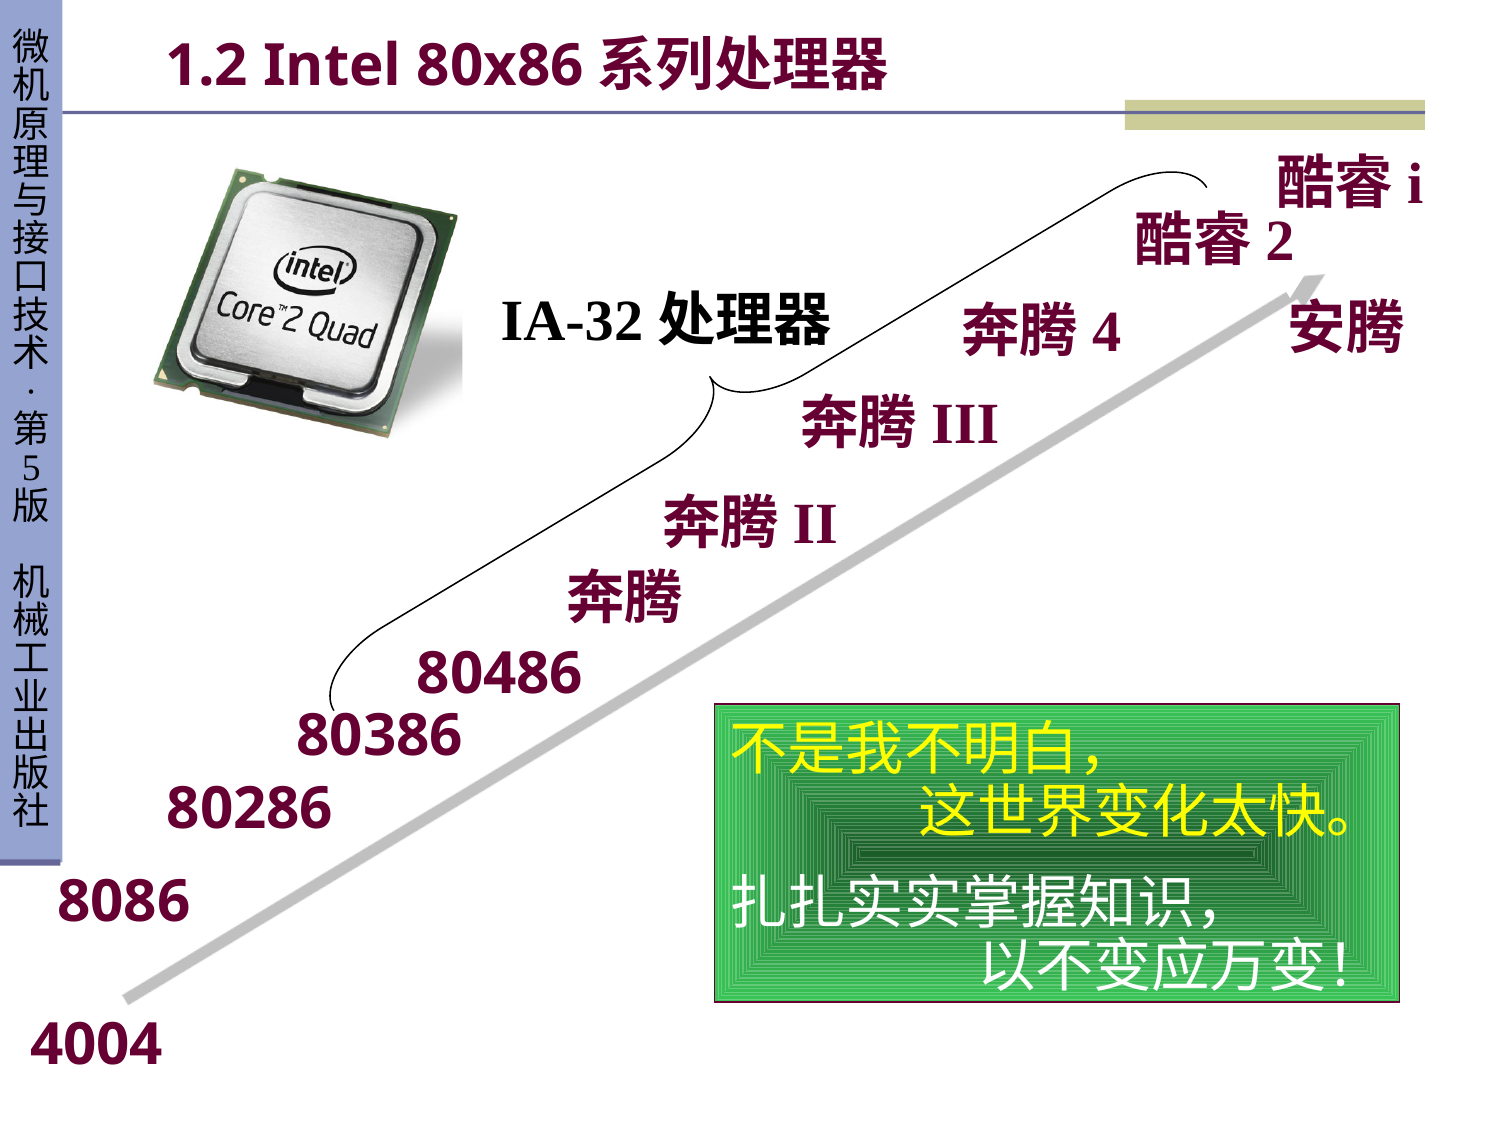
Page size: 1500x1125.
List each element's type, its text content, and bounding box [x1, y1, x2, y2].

text_box IA-32处理器 [466, 275, 871, 360]
text_box 8086 [17, 855, 231, 941]
text_box 酷睿i [1237, 137, 1463, 223]
text_box 酷睿2 [1102, 195, 1328, 280]
text_box 安腾 [1239, 282, 1453, 368]
text_box 4004 [15, 998, 178, 1125]
text_box 奔腾4 [903, 285, 1179, 371]
text_box 80286 [112, 762, 388, 848]
text_box 80486 [362, 627, 638, 713]
text_box 80386 [242, 689, 518, 775]
title 1.2 Intel 80x86系列处理器 [149, 10, 1426, 116]
text_box 奔腾III [762, 377, 1038, 463]
text_box [329, 172, 1207, 711]
text_box 不是我不明白， 这世界变化太快。 扎扎实实掌握知识， 以不变应万变！ [714, 704, 1400, 1003]
text_box 奔腾 [487, 552, 763, 638]
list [149, 162, 463, 440]
text_box 奔腾II [612, 477, 888, 563]
